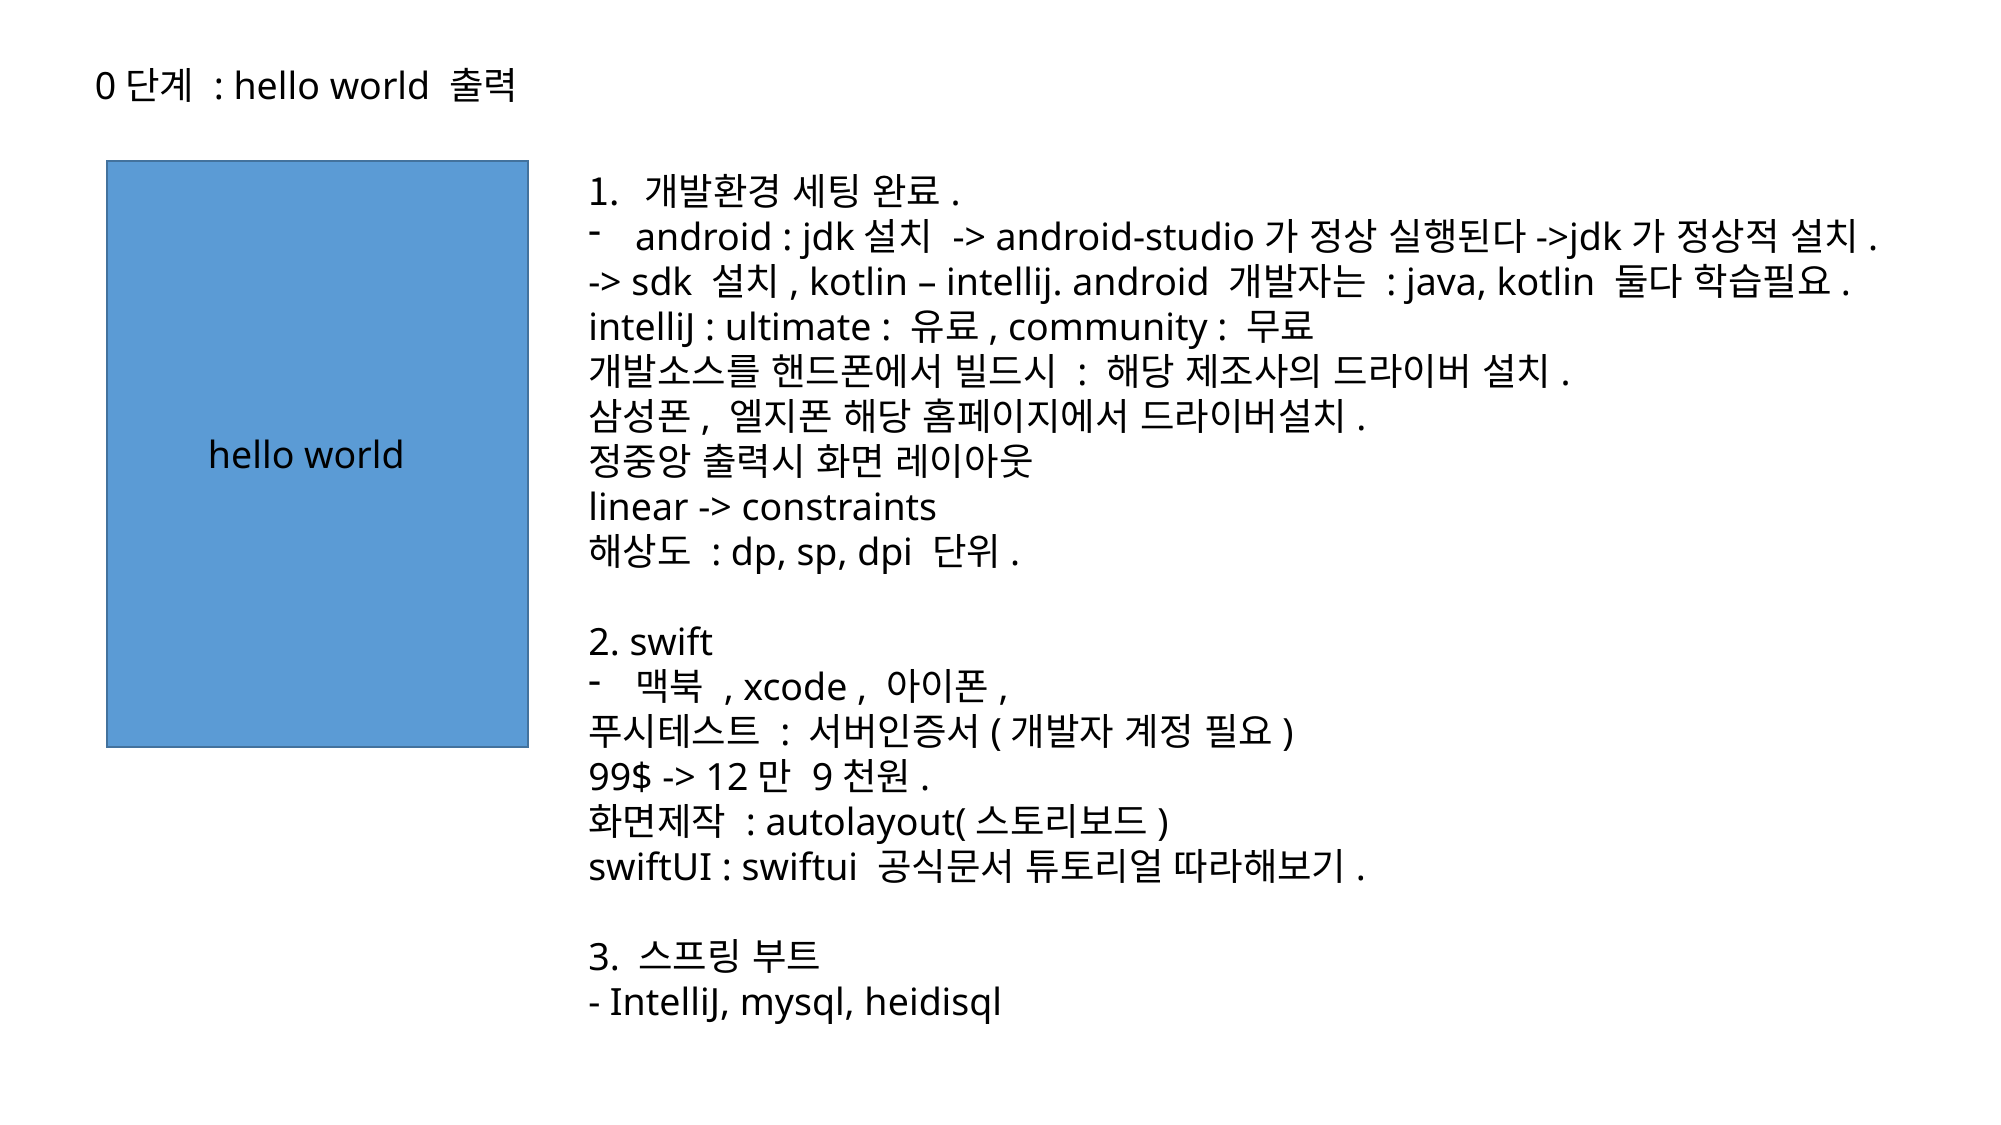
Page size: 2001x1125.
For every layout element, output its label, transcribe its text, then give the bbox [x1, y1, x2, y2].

text_box 개발환경 세팅 완료. android : jdk설치 -> android-studio가 정상 실행된다->jdk가 정상적 설치. -> sdk 설치, kotlin – intellij. android 개발자는 : java, kotlin 둘다 학습필요. intelliJ : ultimate : 유료, community : 무료 개발소스를 핸드폰에서 빌드시 : 해당 제조사의 드라이버 설치. 삼성폰, 엘지폰 해당 홈페이지에서 드라이버설치. 정중앙 출력시 화면 레이아웃 linear -> constraints 해상도 : dp, sp, dpi 단위. 2. swift 맥북 , xcode , 아이폰, 푸시테스트 : 서버인증서(개발자 계정 필요) 99$ -> 12만 9천원. 화면제작 : autolayout(스토리보드) swiftUI : swiftui 공식문서 튜토리얼 따라해보기. 3. 스프링 부트 - IntelliJ, mysql, heidisql [573, 160, 1894, 1031]
text_box [106, 160, 529, 748]
text_box hello world [193, 423, 420, 484]
text_box 0단계 : hello world 출력 [79, 54, 533, 115]
